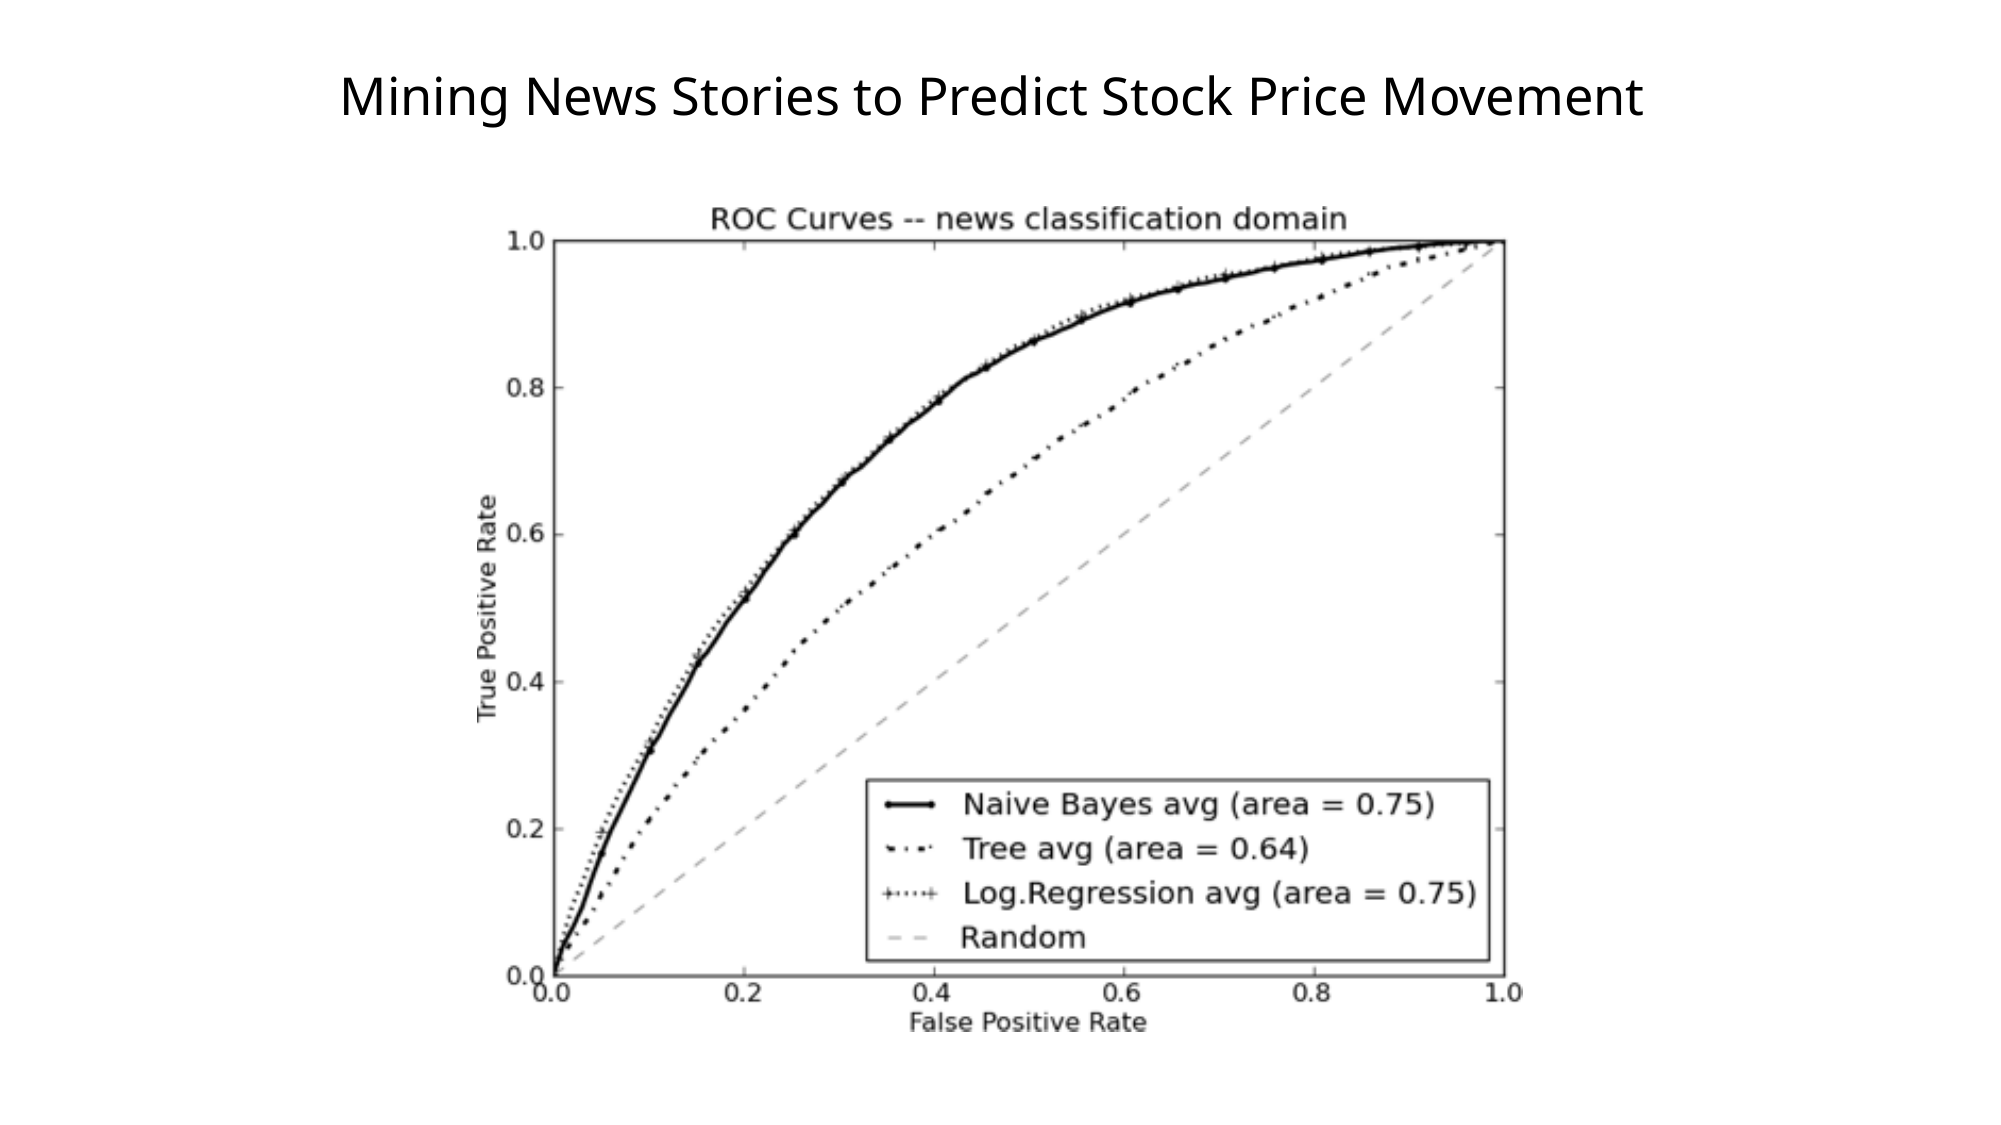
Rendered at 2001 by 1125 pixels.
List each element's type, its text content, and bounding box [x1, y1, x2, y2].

picture [477, 206, 1523, 1032]
title Mining News Stories to Predict Stock Price Movement [324, 59, 1673, 138]
